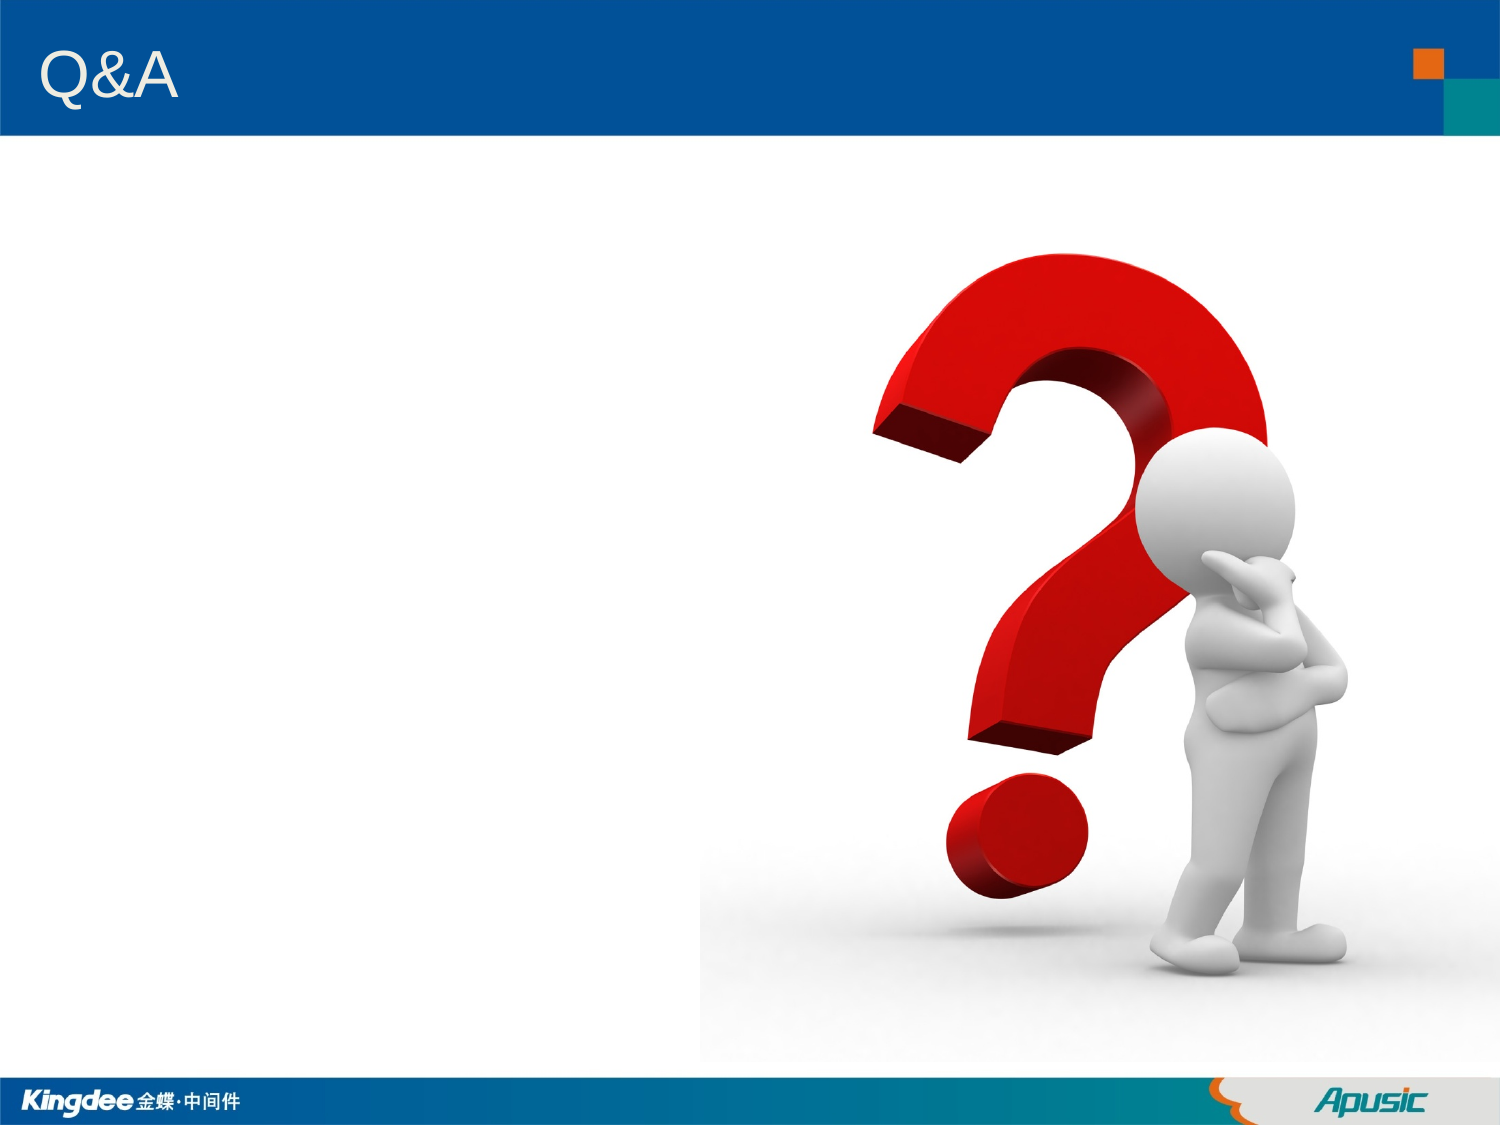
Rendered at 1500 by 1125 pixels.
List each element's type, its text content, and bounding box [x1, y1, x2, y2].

text_box Q&A [23, 23, 1424, 129]
picture [0, 0, 1500, 1125]
